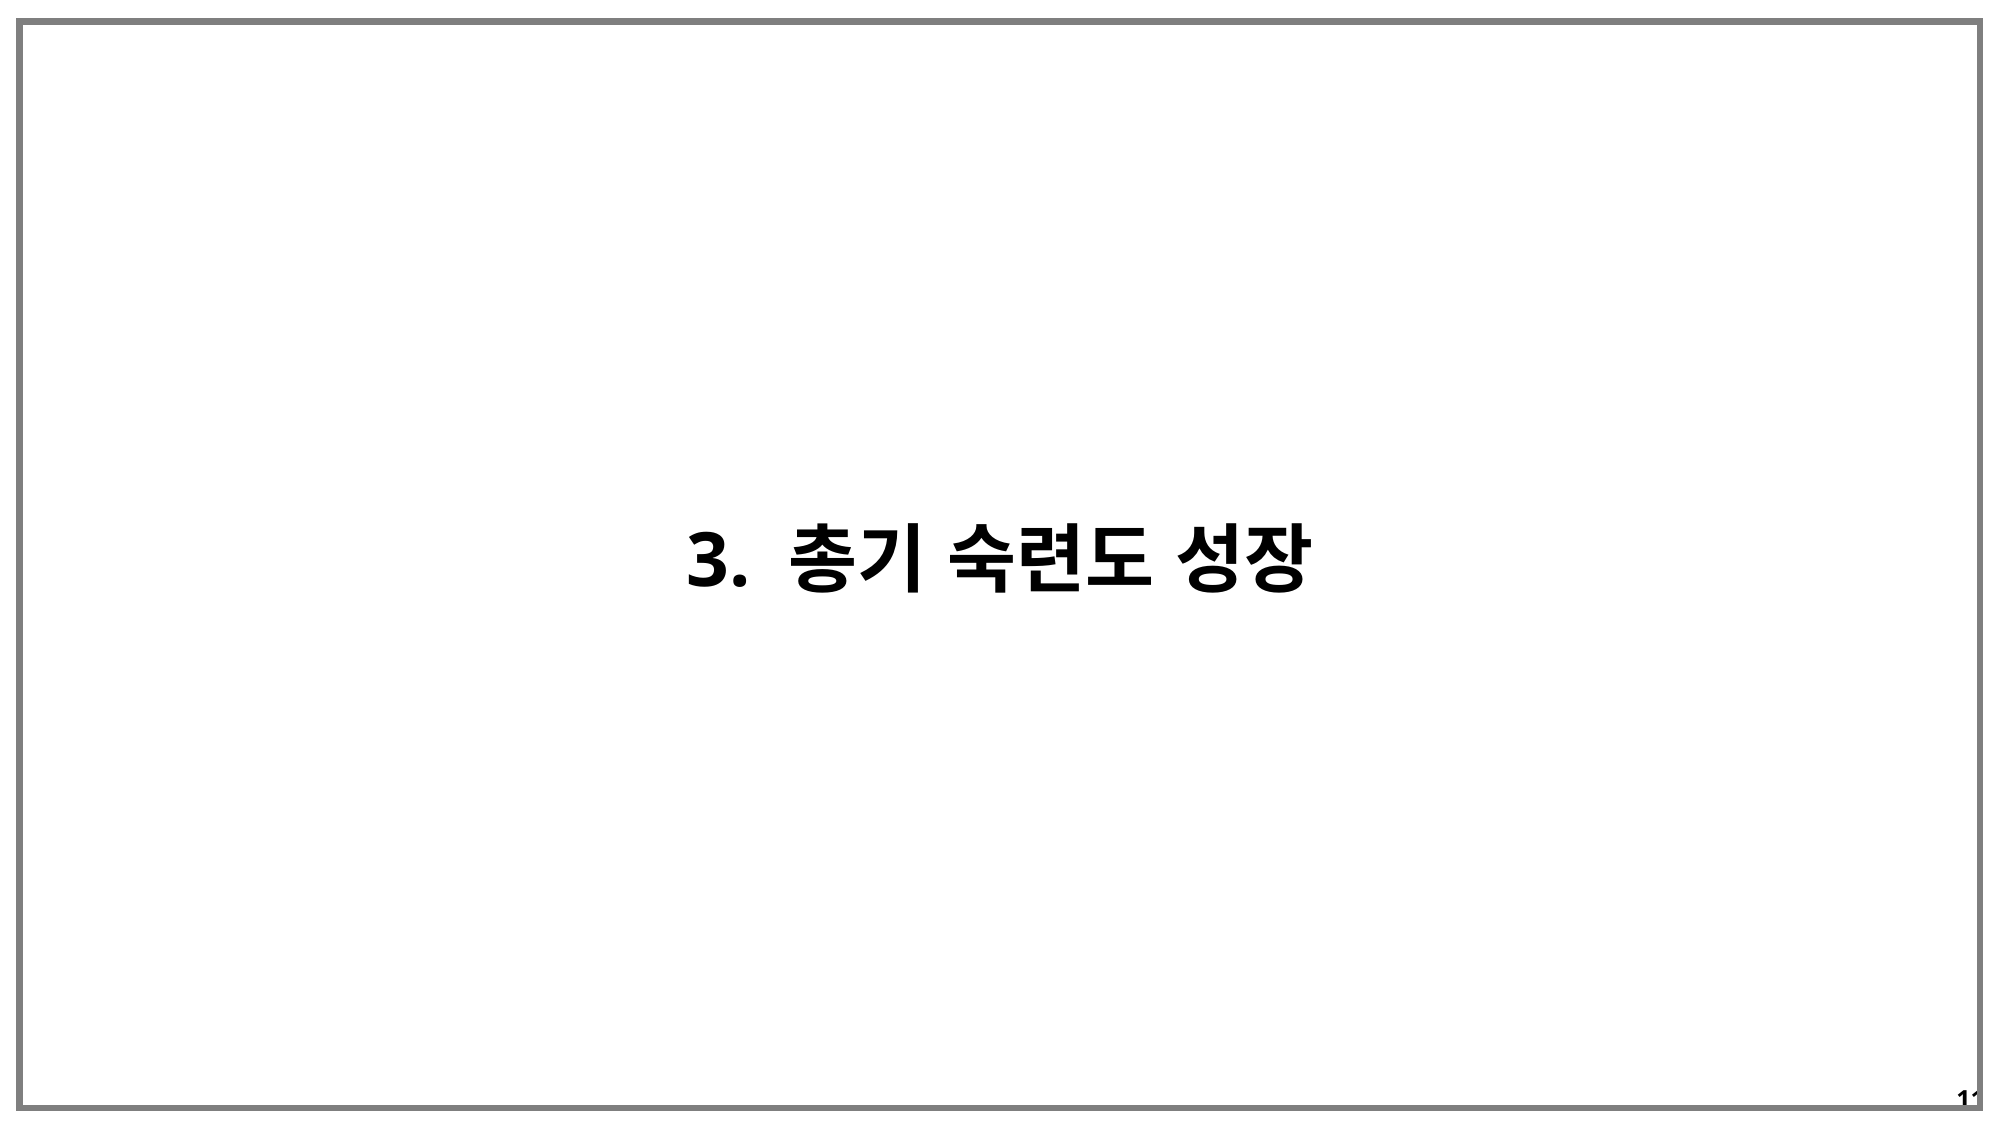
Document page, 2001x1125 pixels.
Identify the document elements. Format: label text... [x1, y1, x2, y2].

title 3. 총기 숙련도 성장 [249, 498, 1750, 627]
